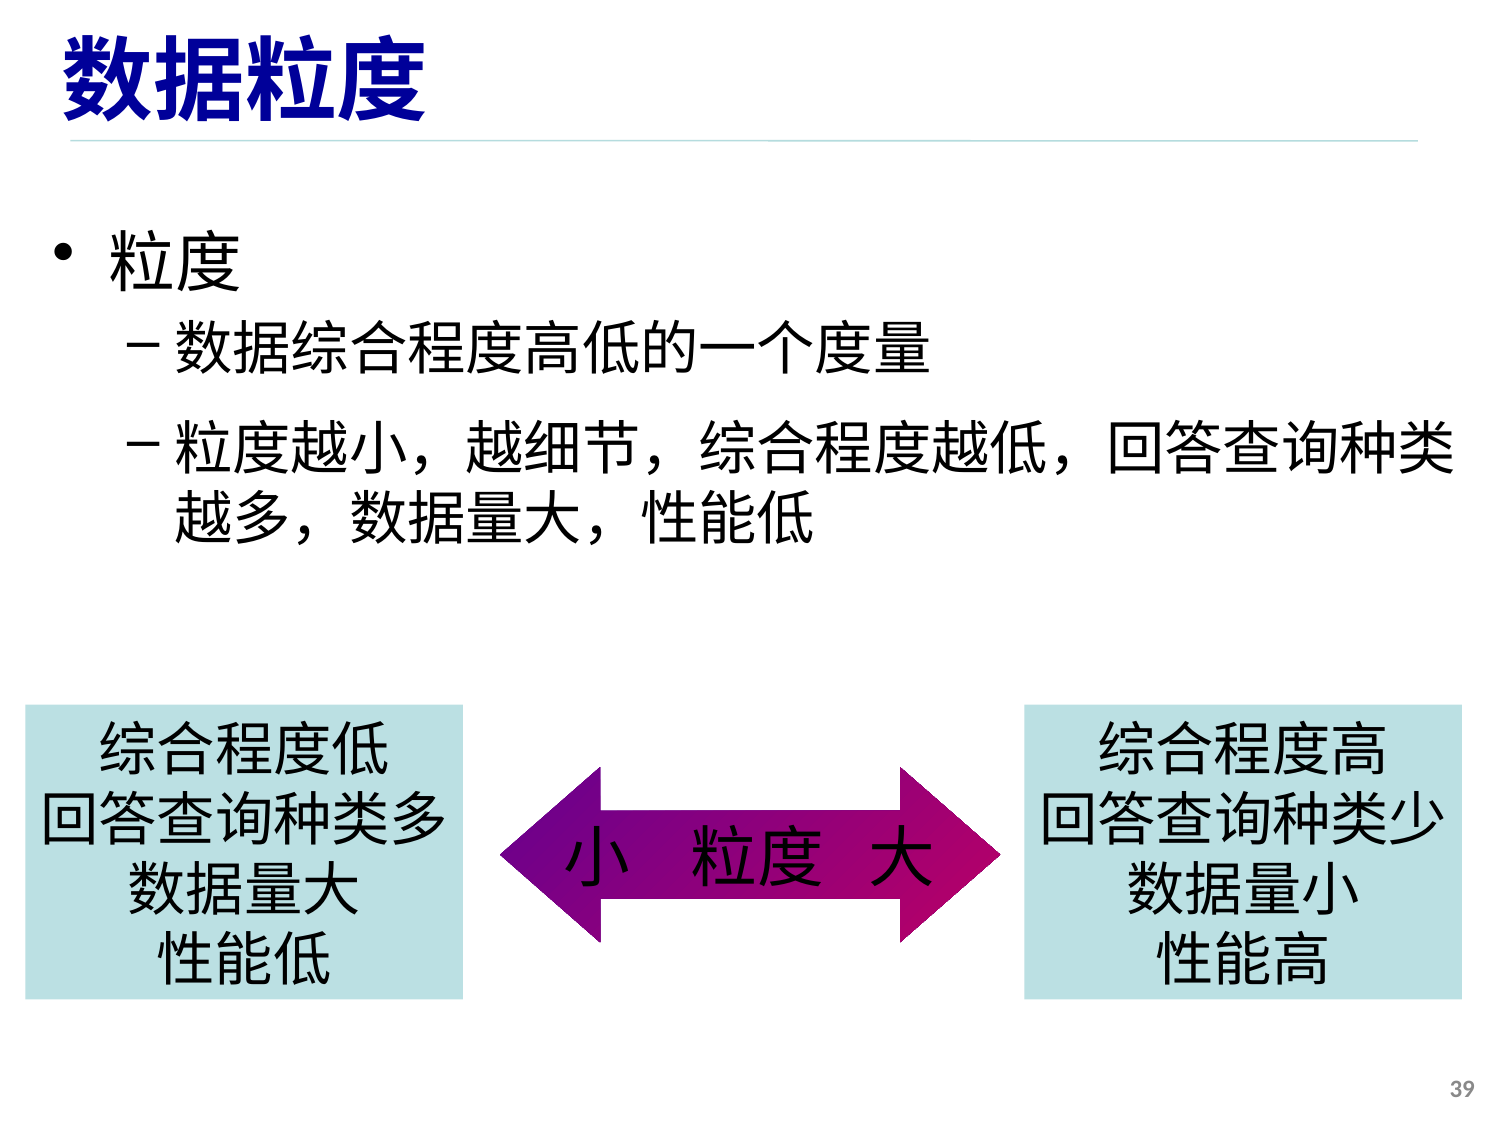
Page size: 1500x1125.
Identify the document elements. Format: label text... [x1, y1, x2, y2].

text_box 39 [1139, 1057, 1490, 1118]
list 粒度 数据综合程度高低的一个度量 粒度越小，越细节，综合程度越低，回答查询种类越多，数据量大，性能低 [37, 212, 1476, 601]
title 数据粒度 [46, 11, 1419, 143]
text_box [24, 704, 1463, 1001]
